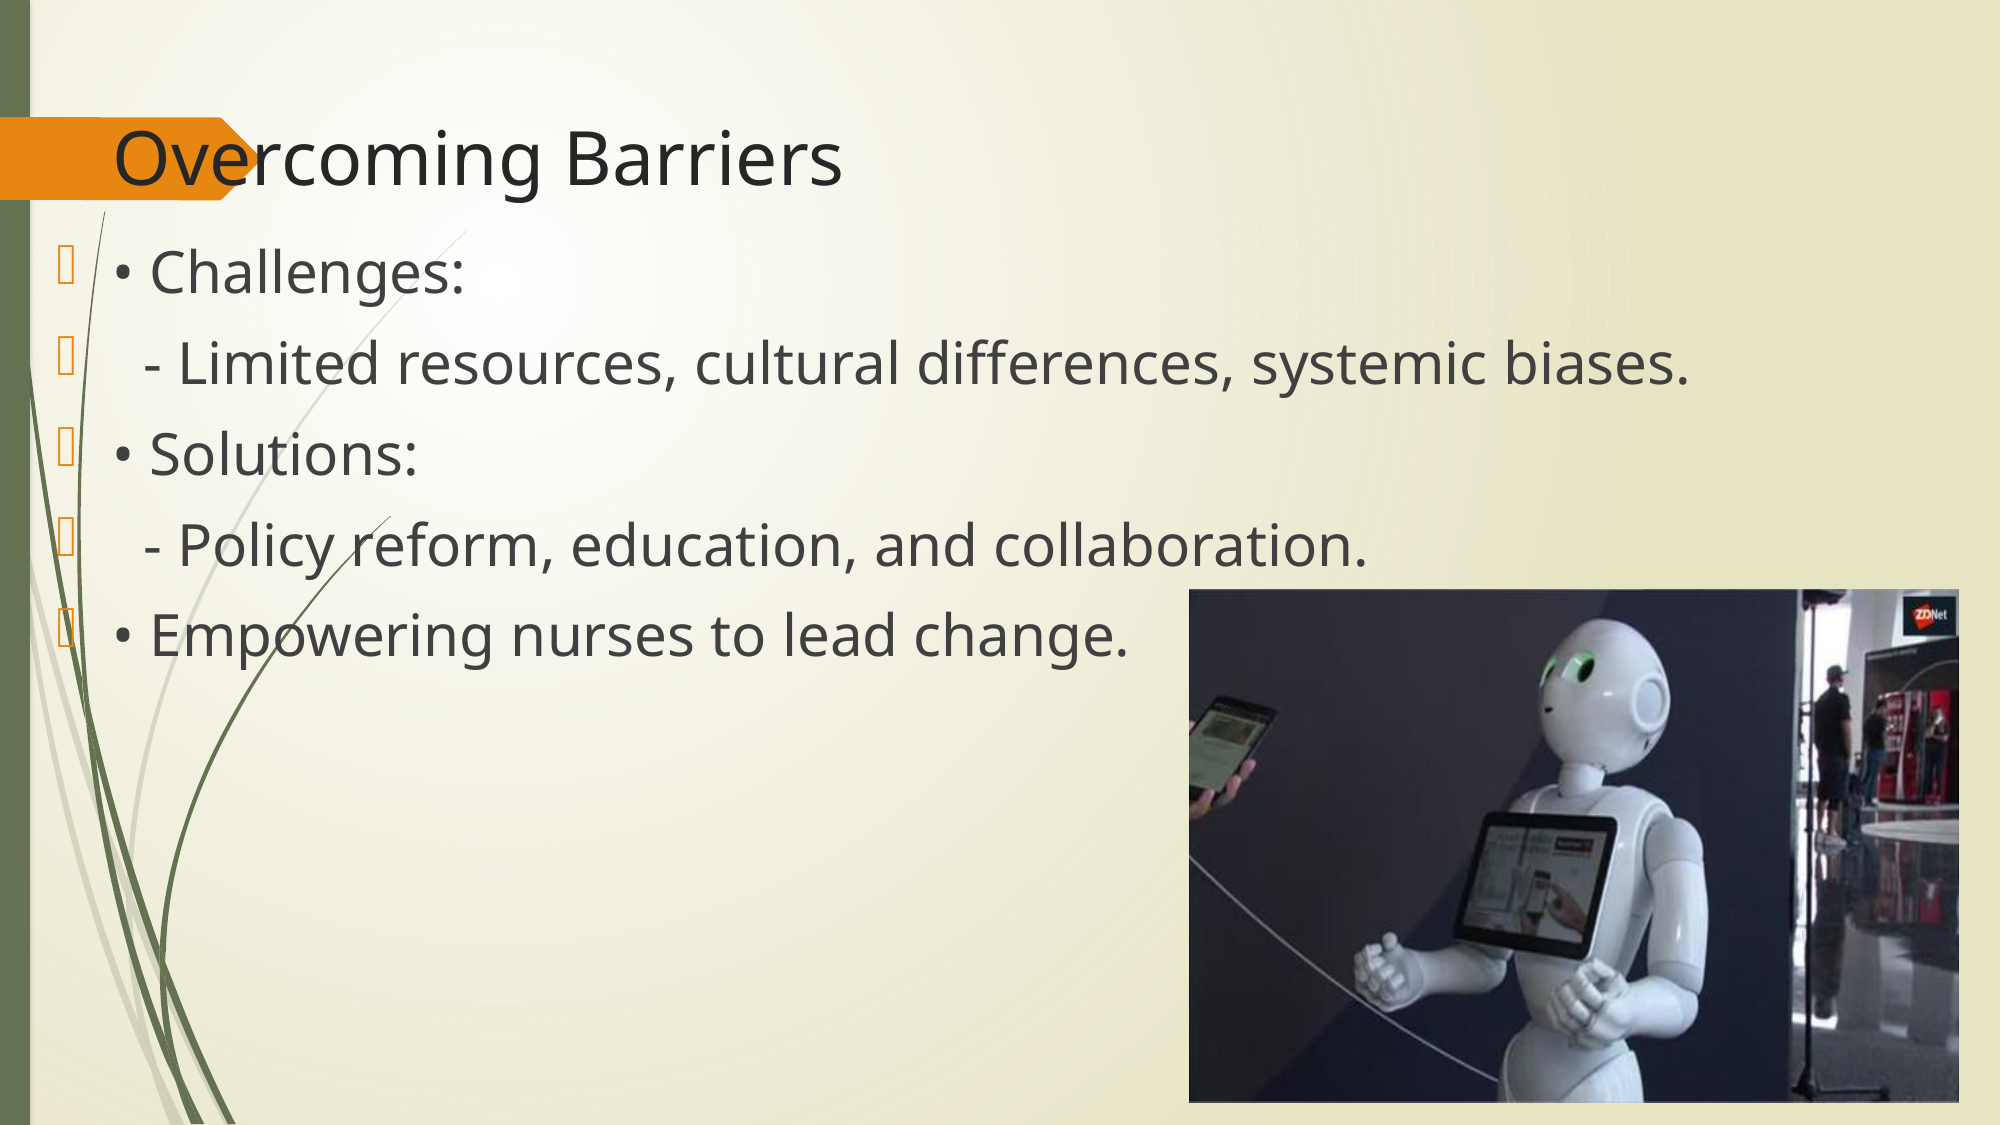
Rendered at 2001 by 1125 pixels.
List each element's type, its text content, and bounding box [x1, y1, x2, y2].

picture [1188, 588, 1959, 1103]
title Overcoming Barriers [97, 102, 1888, 228]
list • Challenges: - Limited resources, cultural differences, systemic biases. • Solutions: - Policy reform, education, and collaboration. • Empowering nurses to lead change. [41, 228, 1888, 1103]
